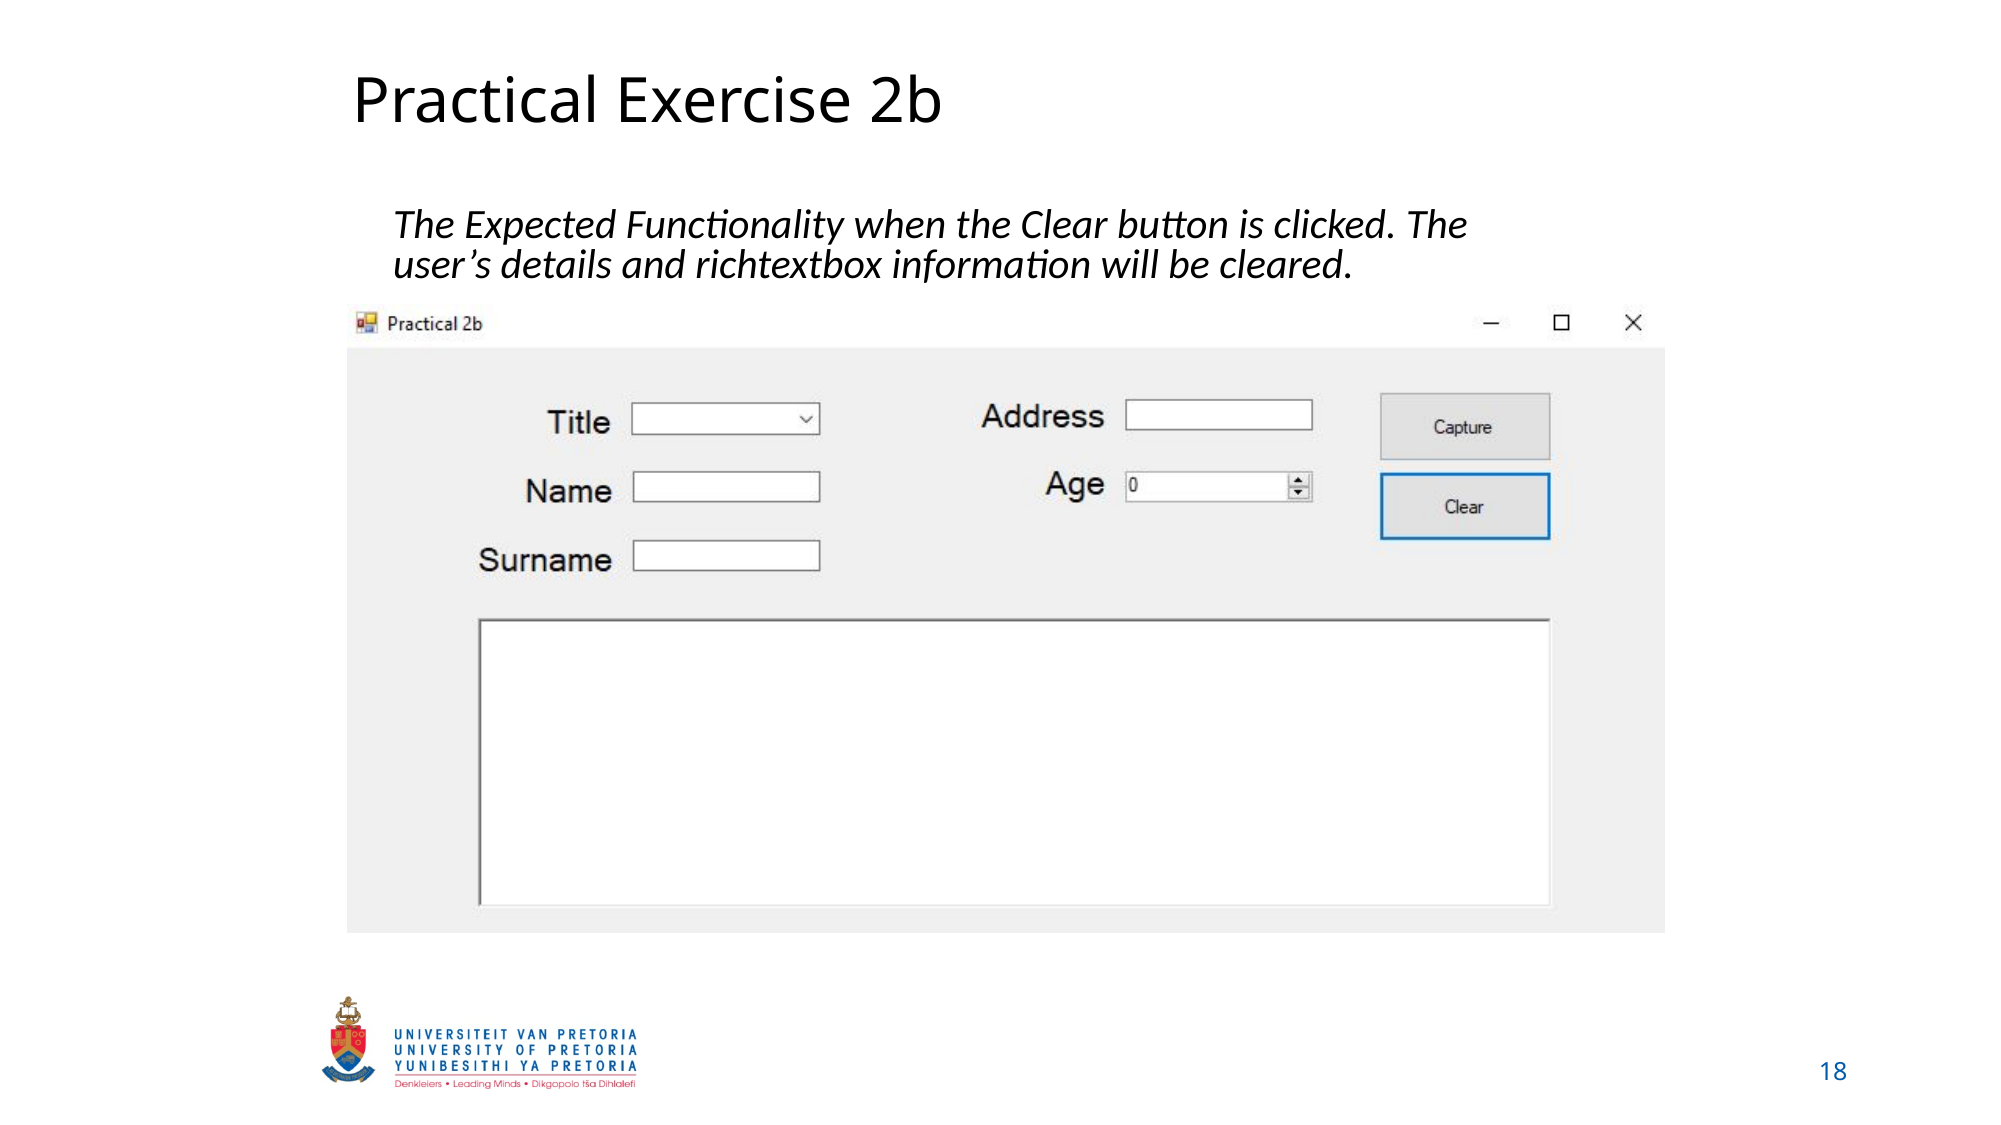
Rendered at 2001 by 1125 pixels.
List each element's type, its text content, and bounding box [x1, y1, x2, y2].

picture [320, 996, 637, 1089]
list The Expected Functionality when the Clear button is clicked. The user’s details and richtextbox information will be cleared. [303, 198, 1520, 1025]
text_box Practical Exercise 2b [337, 52, 960, 143]
text_box [320, 1025, 672, 1102]
picture [347, 304, 1665, 933]
slide_number 18 [1412, 1042, 1863, 1103]
